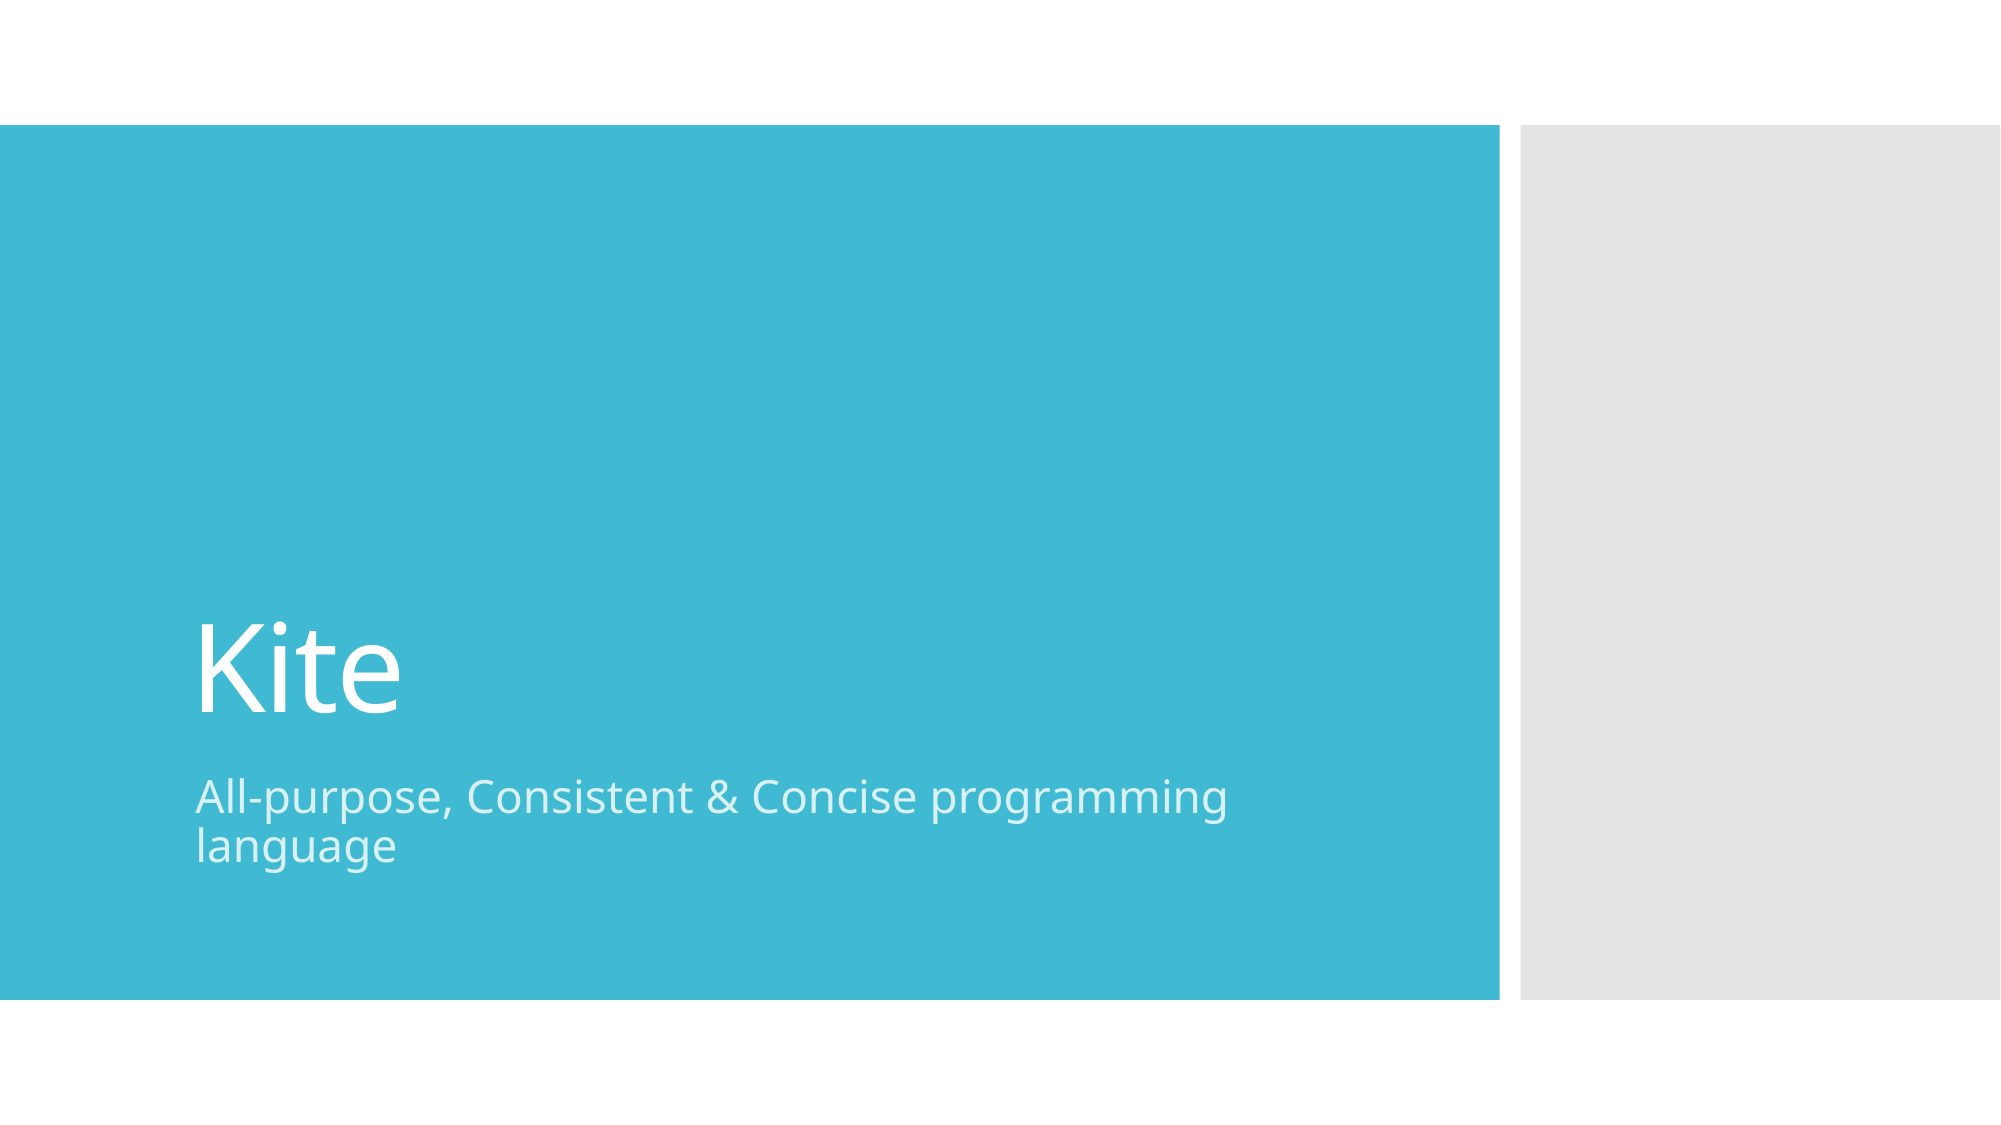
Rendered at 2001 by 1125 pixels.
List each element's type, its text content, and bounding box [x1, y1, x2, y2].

subtitle All-purpose, Consistent & Concise programming language [180, 766, 1381, 917]
title Kite [175, 213, 1376, 747]
